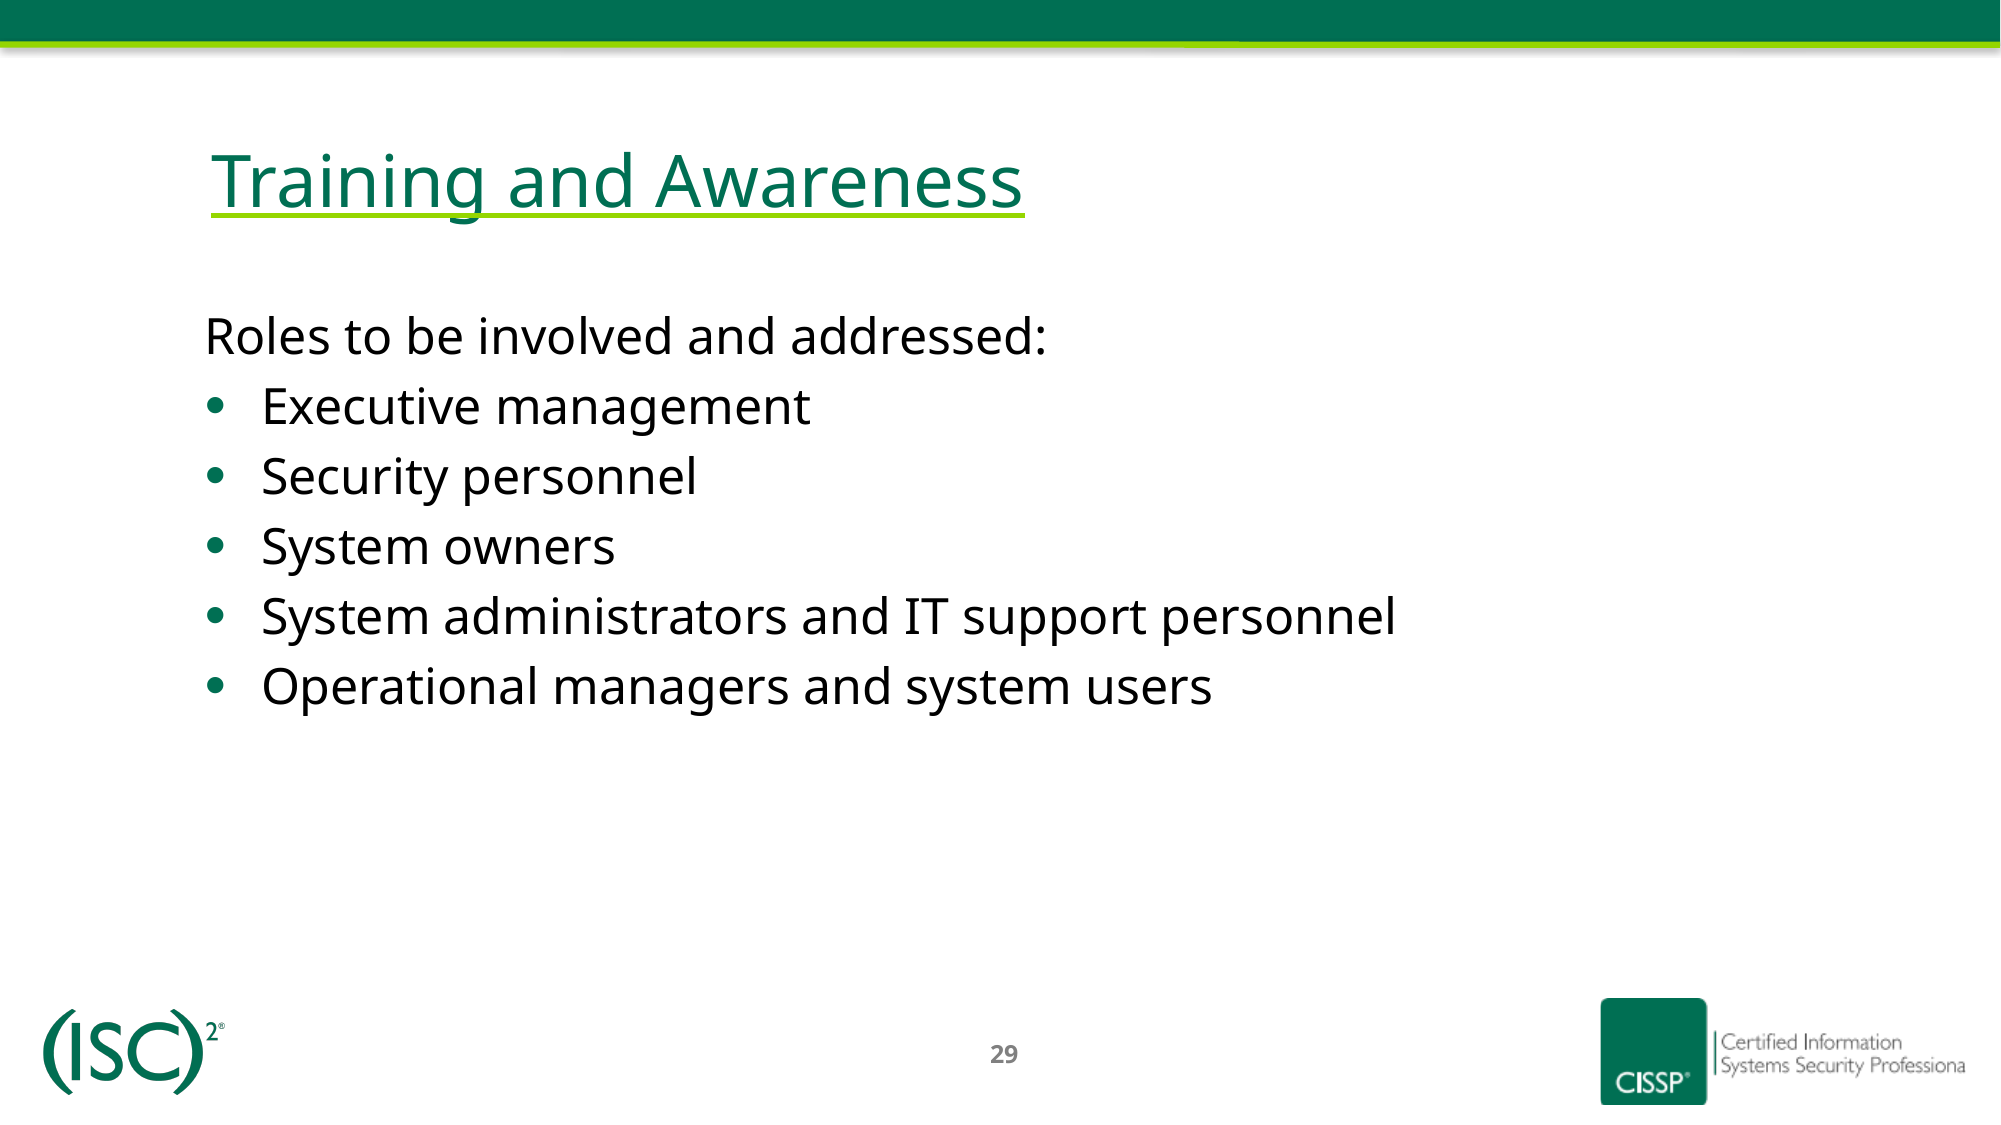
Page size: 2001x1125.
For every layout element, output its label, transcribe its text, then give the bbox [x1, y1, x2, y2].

picture [40, 1005, 228, 1099]
list Roles to be involved and addressed: Executive management Security personnel System owners System administrators and IT support personnel Operational managers and system users [189, 297, 1837, 1012]
title Training and Awareness [196, 91, 1618, 280]
